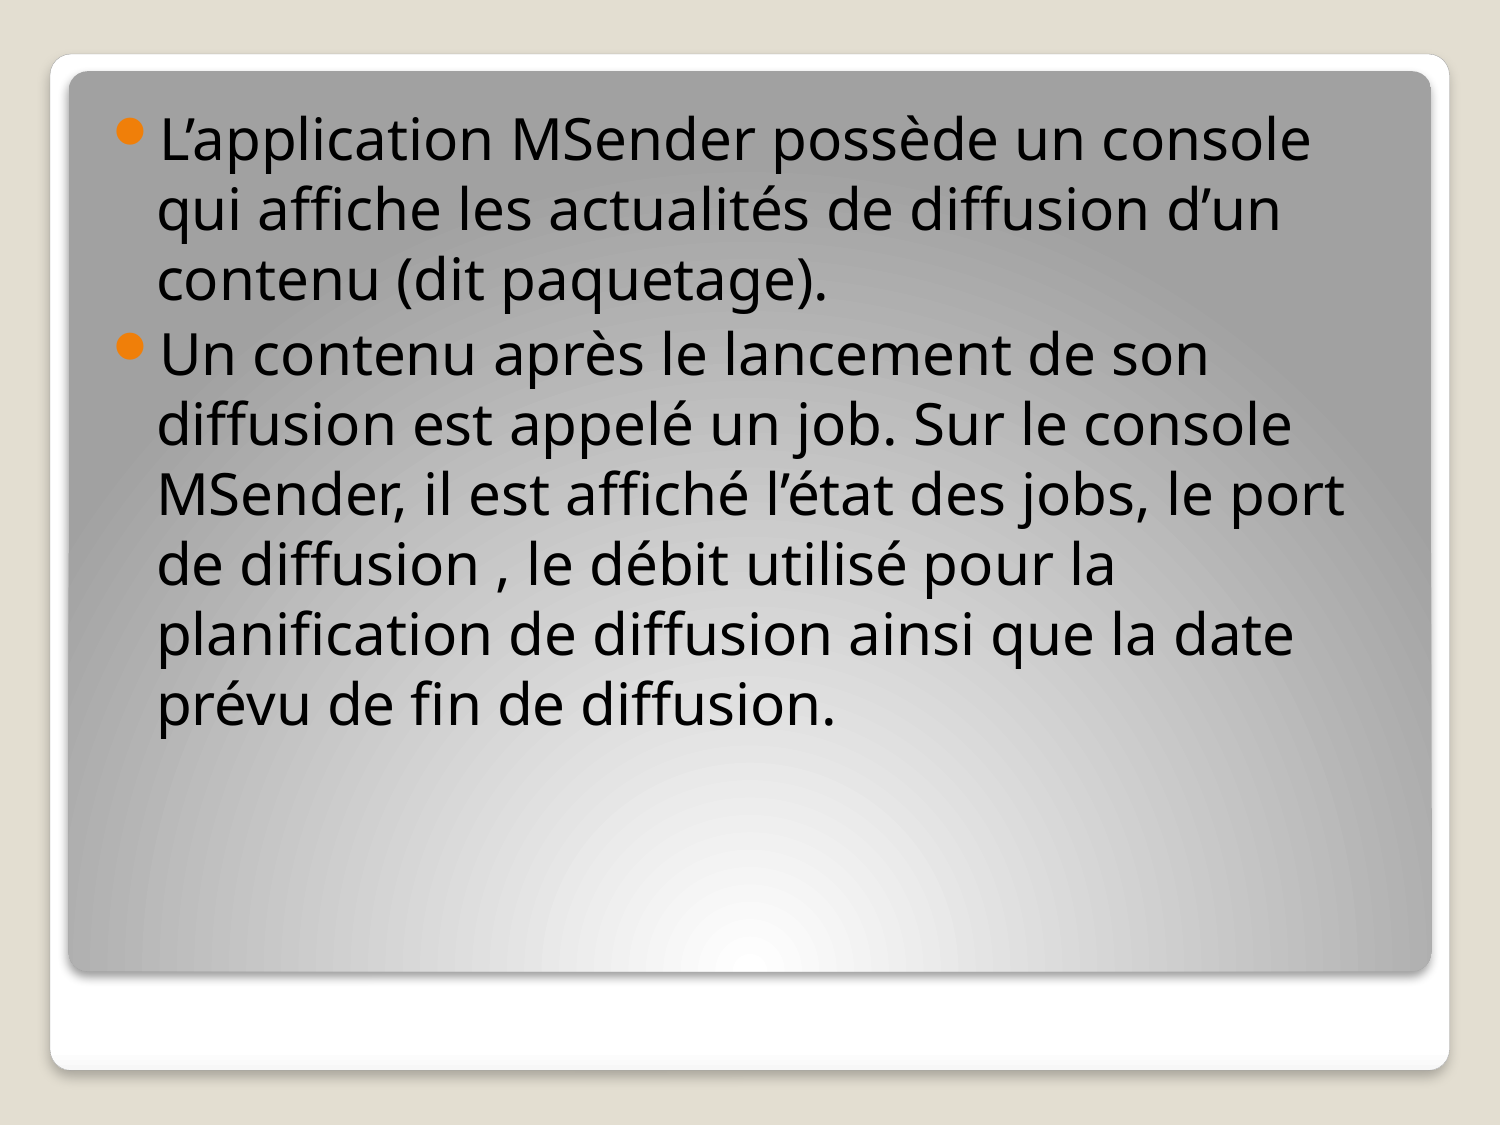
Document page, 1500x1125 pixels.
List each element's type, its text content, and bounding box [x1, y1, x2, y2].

list L’application MSender possède un console qui affiche les actualités de diffusion d’un contenu (dit paquetage). Un contenu après le lancement de son diffusion est appelé un job. Sur le console MSender, il est affiché l’état des jobs, le port de diffusion , le débit utilisé pour la planification de diffusion ainsi que la date prévu de fin de diffusion. [82, 86, 1425, 774]
